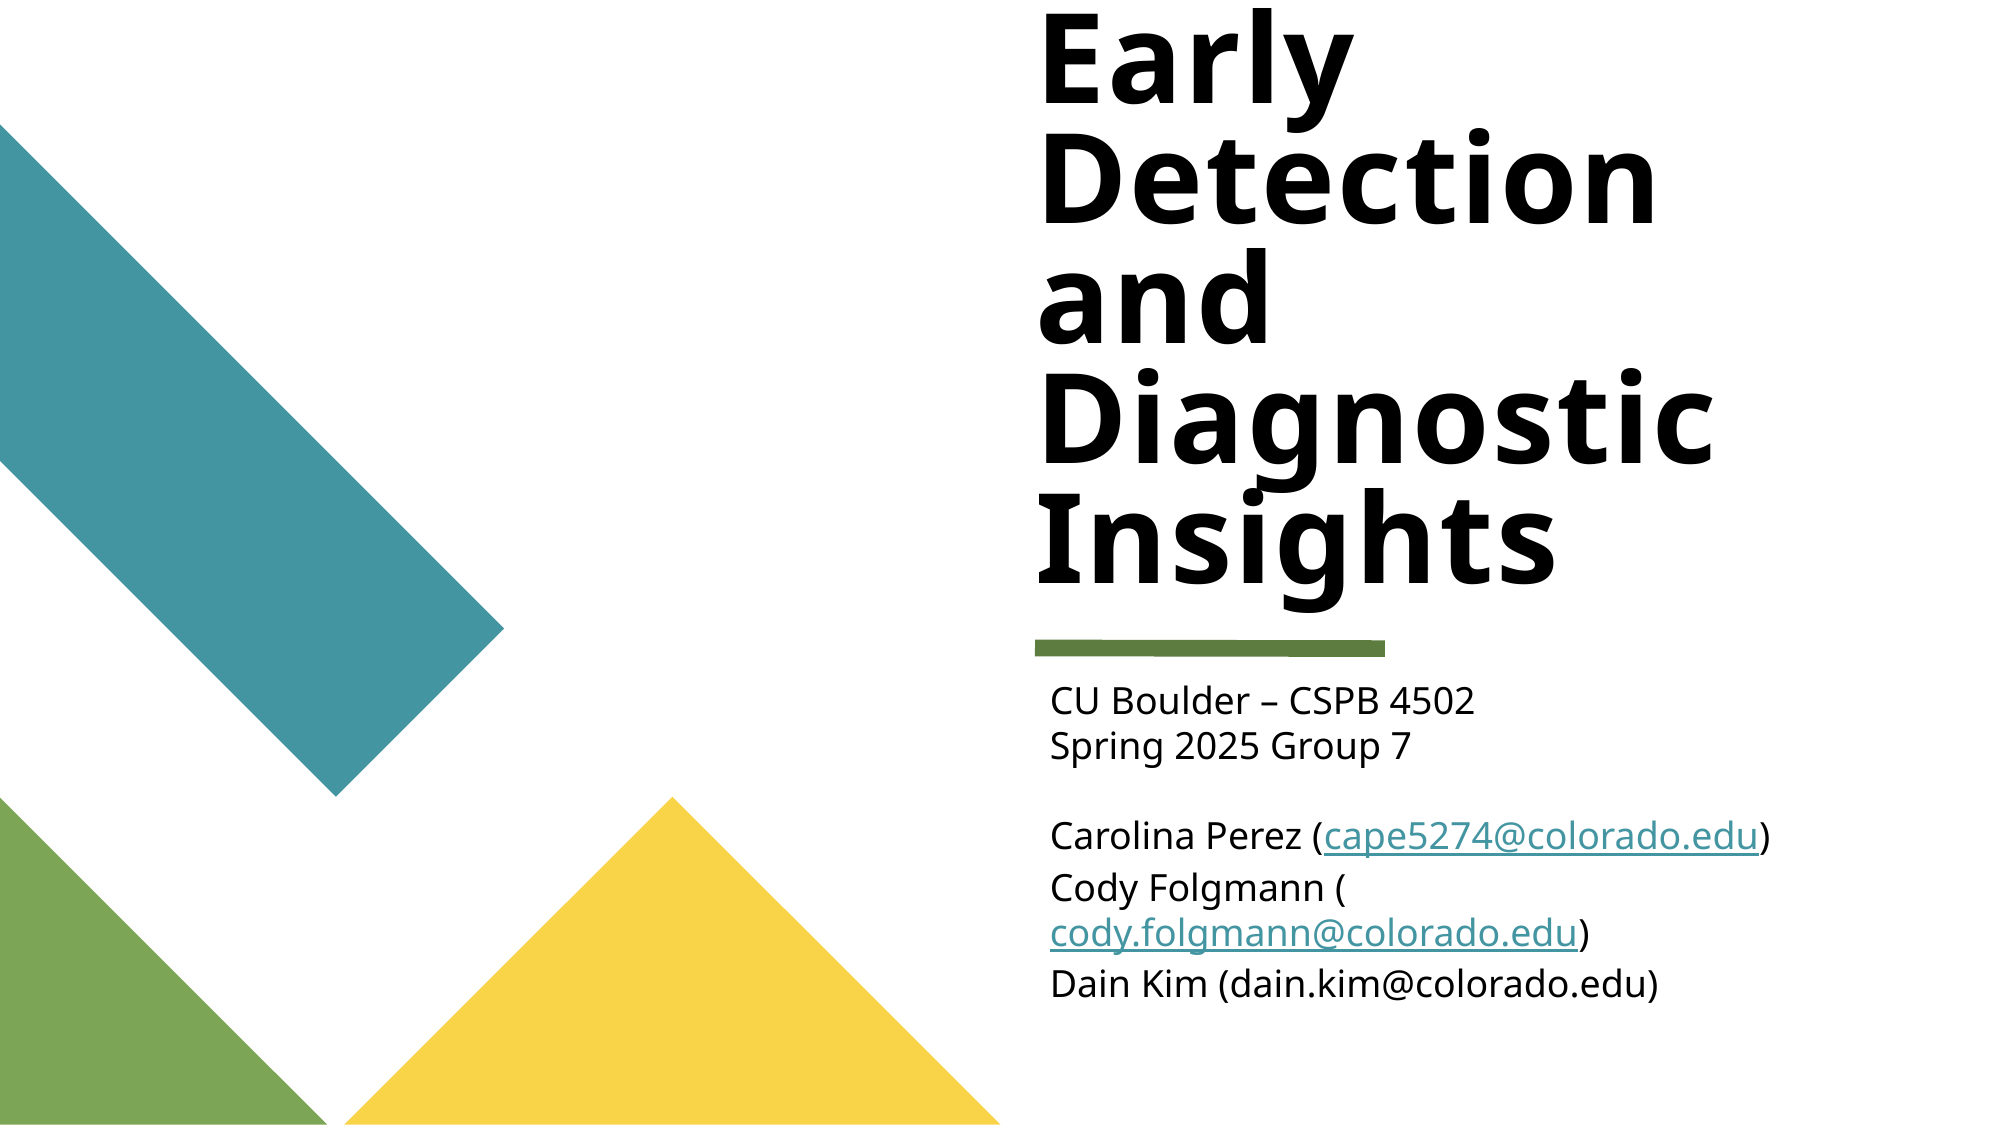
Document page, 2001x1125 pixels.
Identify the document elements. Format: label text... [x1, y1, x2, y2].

text_box CU Boulder – CSPB 4502 Spring 2025 Group 7 Carolina Perez (cape5274@colorado.edu) Cody Folgmann (cody.folgmann@colorado.edu) Dain Kim (dain.kim@colorado.edu) [1035, 670, 1869, 1012]
title Early Detection and Diagnostic Insights [1035, 67, 1936, 608]
